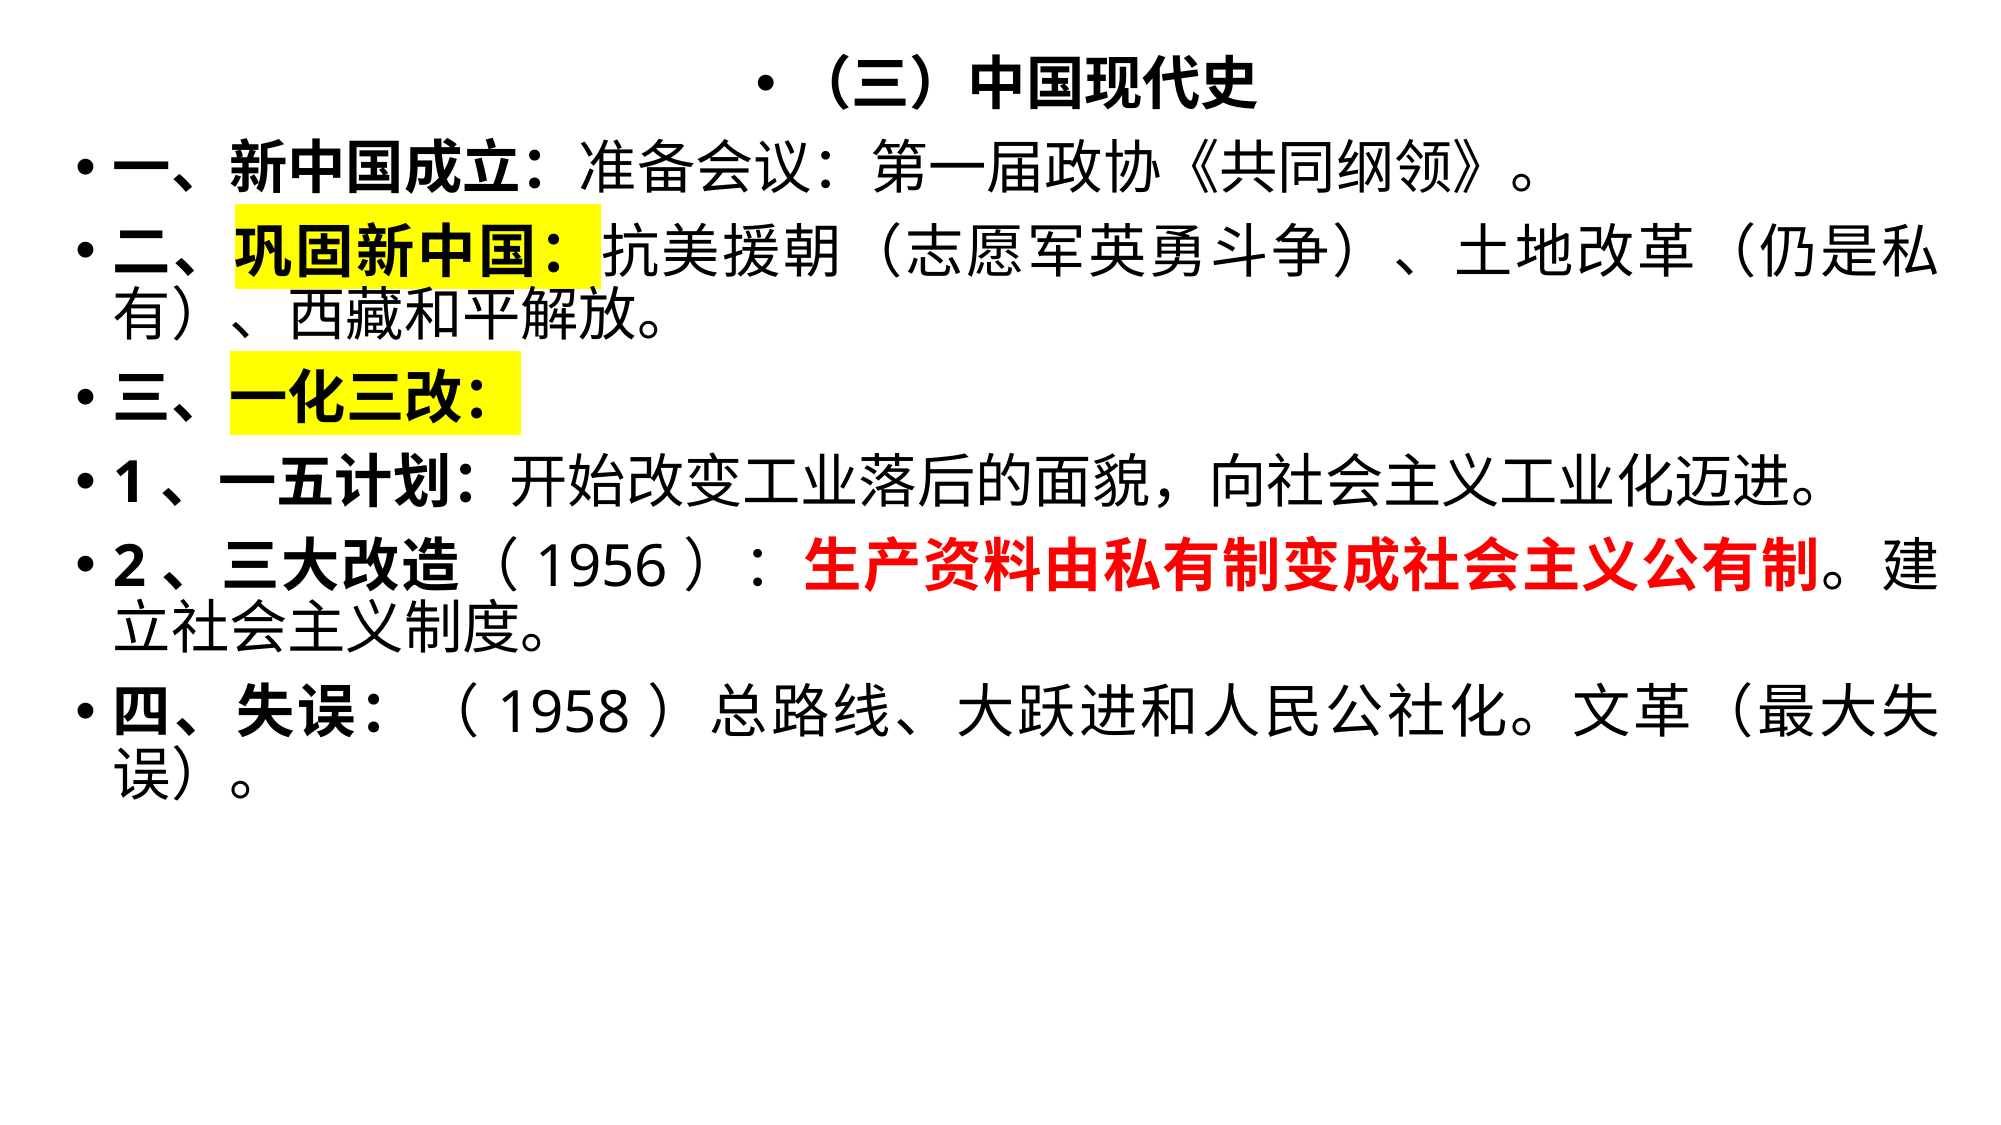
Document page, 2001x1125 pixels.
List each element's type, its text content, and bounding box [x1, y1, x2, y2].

list （三）中国现代史 一、新中国成立：准备会议：第一届政协《共同纲领》。 二、巩固新中国：抗美援朝（志愿军英勇斗争）、土地改革（仍是私有）、西藏和平解放。 三、一化三改： 1、一五计划：开始改变工业落后的面貌，向社会主义工业化迈进。 2、三大改造（1956）：生产资料由私有制变成社会主义公有制。建立社会主义制度。 四、失误：（1958）总路线、大跃进和人民公社化。文革（最大失误）。 [60, 47, 1955, 1091]
